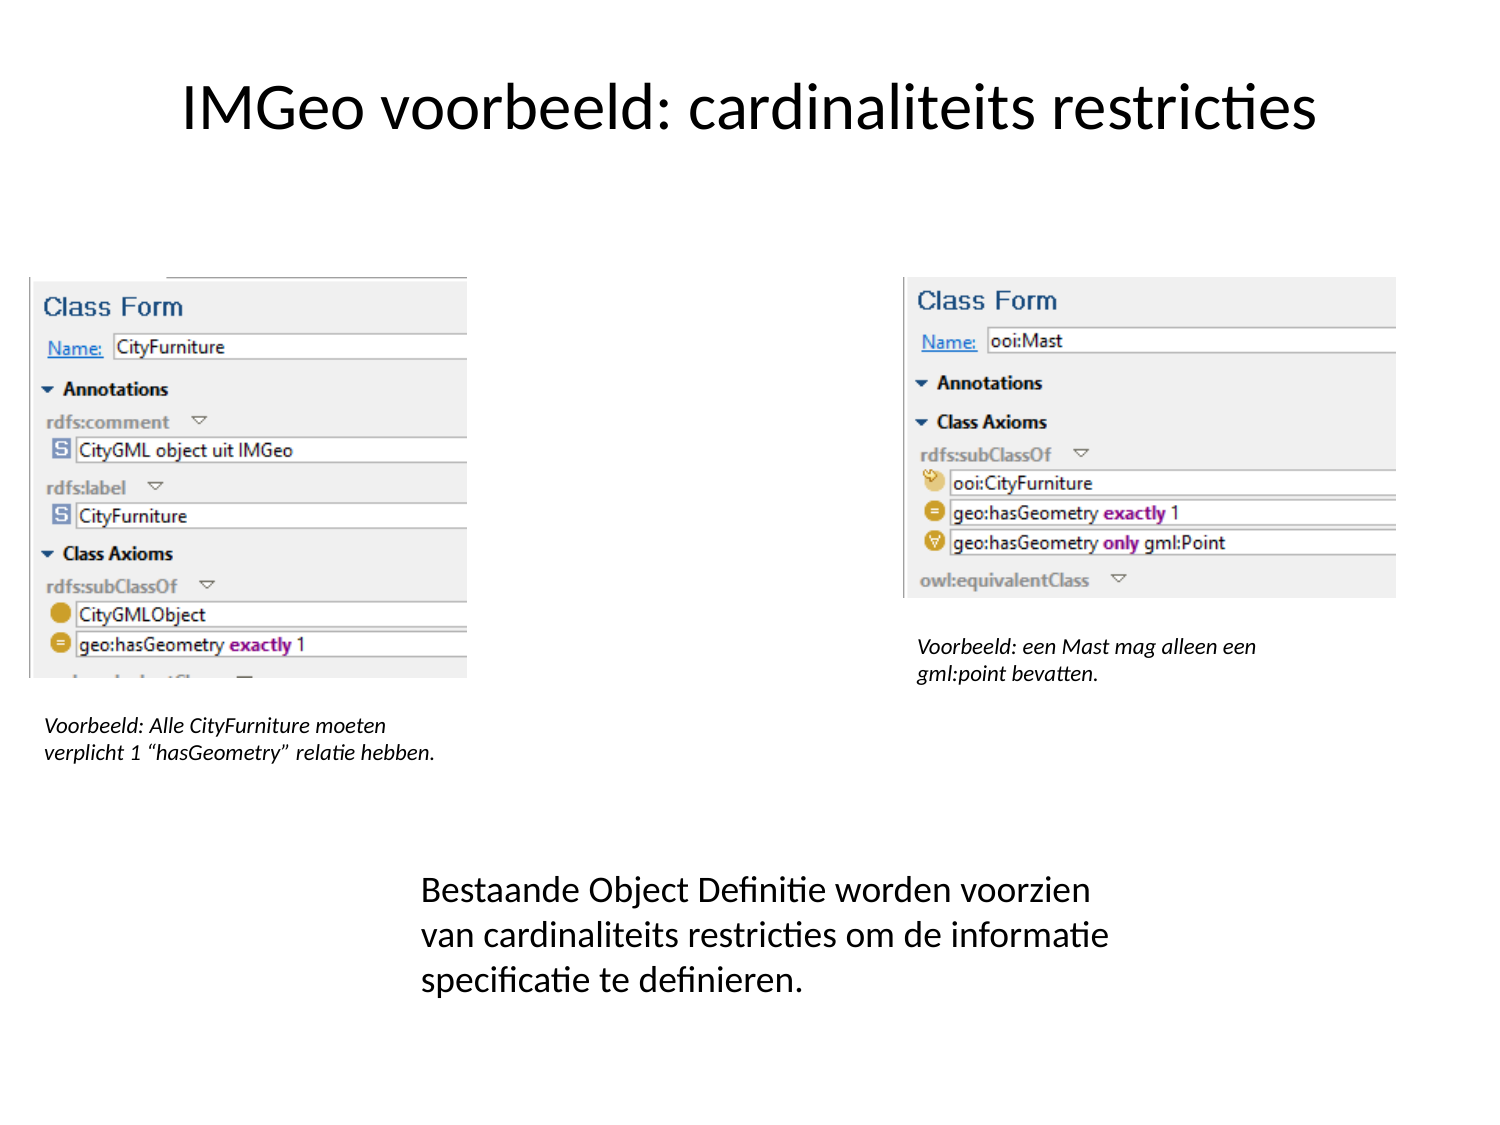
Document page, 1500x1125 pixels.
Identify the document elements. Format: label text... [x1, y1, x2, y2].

picture [903, 277, 1396, 599]
text_box Voorbeeld: Alle CityFurniture moeten verplicht 1 “hasGeometry” relatie hebben. [29, 702, 479, 773]
text_box Voorbeeld: een Mast mag alleen een gml:point bevatten. [902, 624, 1352, 694]
title IMGeo voorbeeld: cardinaliteits restricties [75, 45, 1425, 161]
picture [29, 277, 468, 678]
text_box Bestaande Object Definitie worden voorzien van cardinaliteits restricties om de informatie specificatie te definieren. [406, 857, 1127, 1008]
